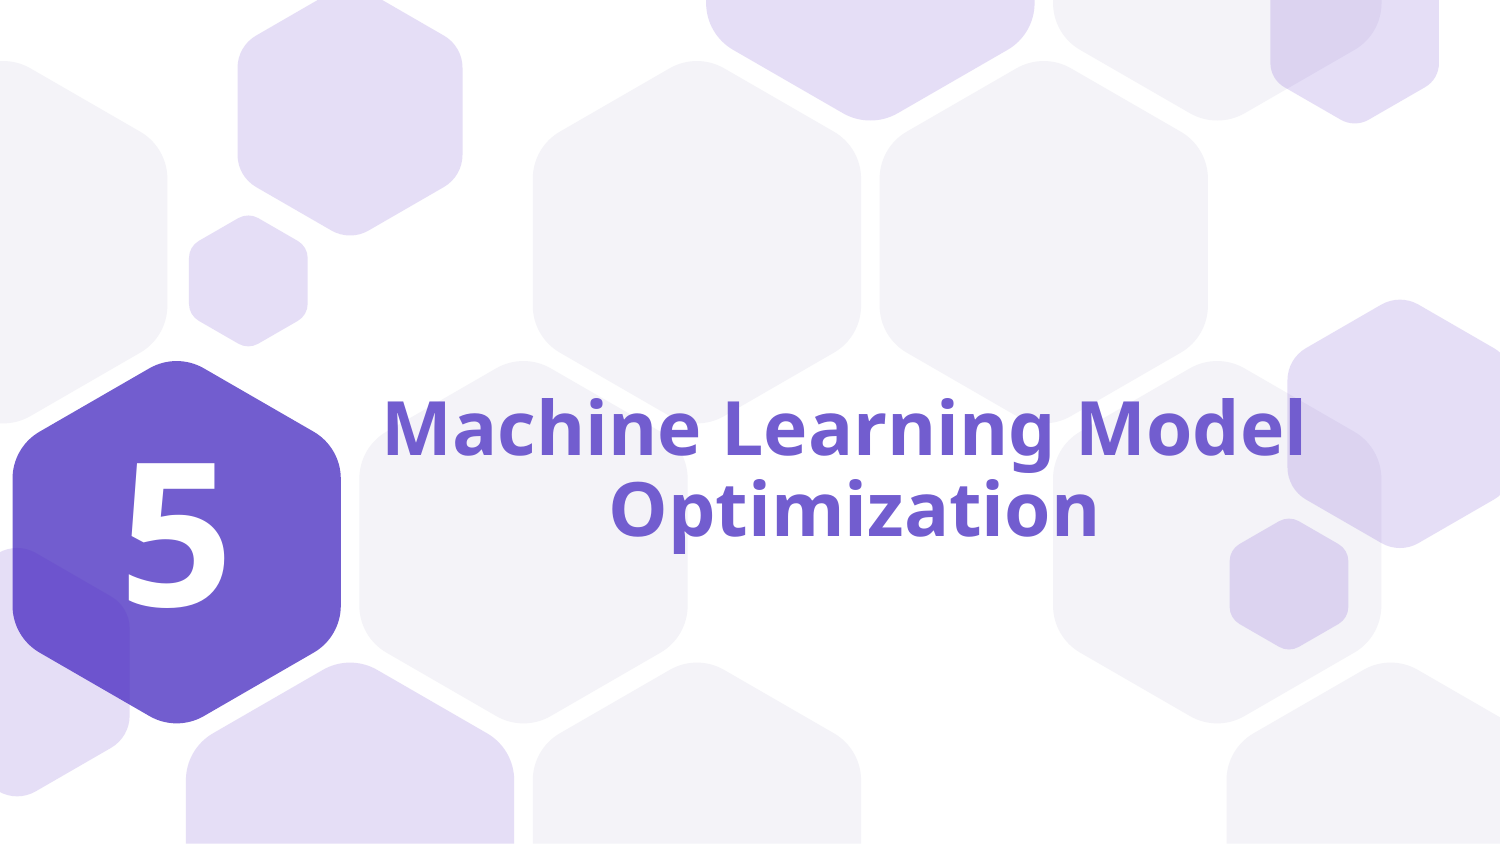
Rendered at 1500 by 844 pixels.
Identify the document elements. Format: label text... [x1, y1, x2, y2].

title Machine Learning Model Optimization [378, 473, 1332, 552]
text_box 5 [12, 361, 342, 723]
